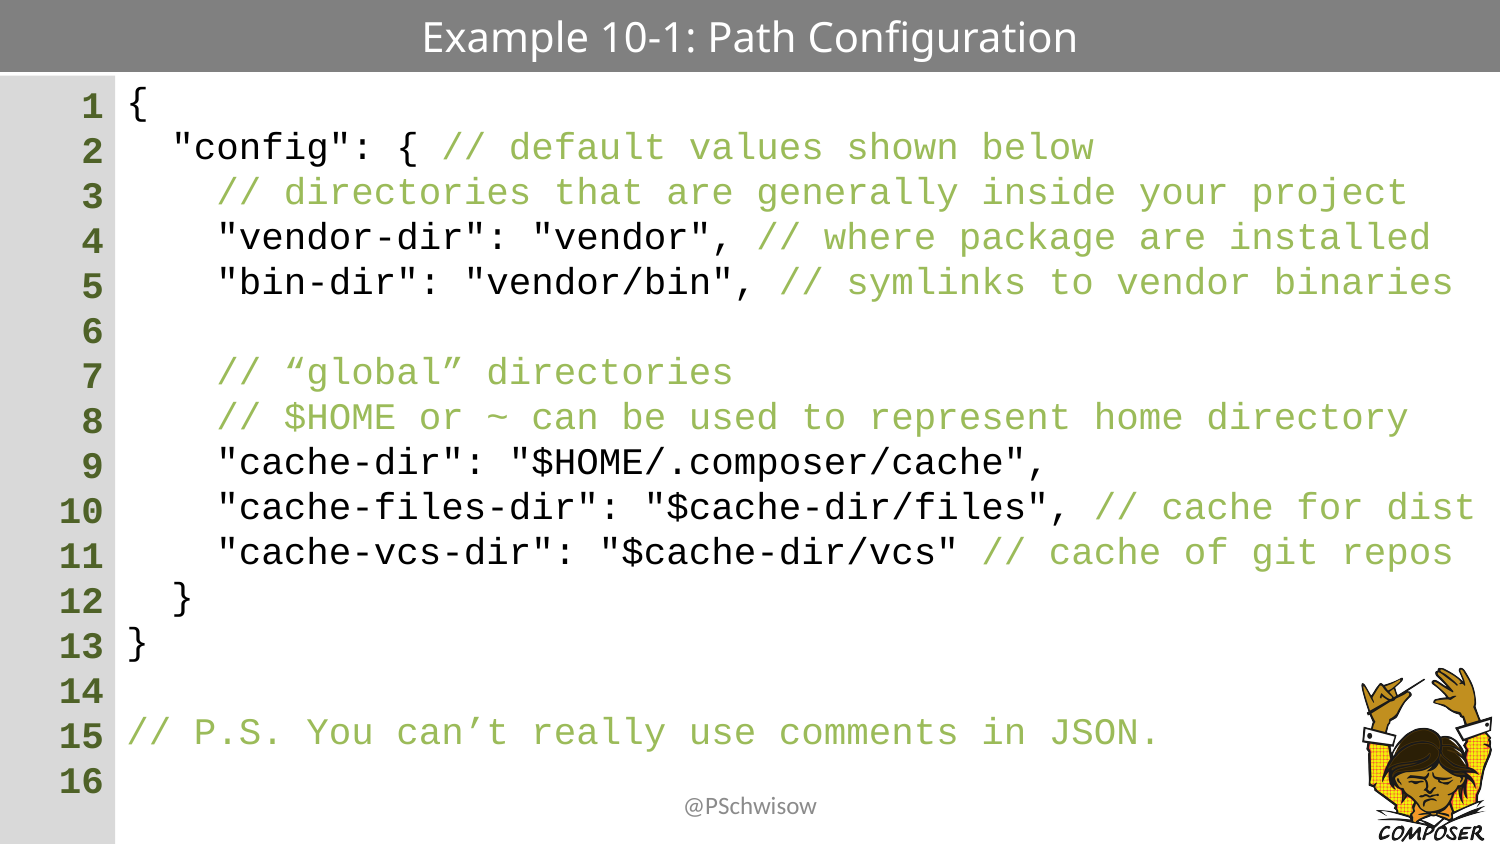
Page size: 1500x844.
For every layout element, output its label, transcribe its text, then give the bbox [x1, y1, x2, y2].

picture [1354, 665, 1500, 844]
text_box 1 2 3 4 5 6 7 8 9 10 11 12 13 14 15 16 [0, 75, 116, 844]
footer @PSchwisow [512, 782, 988, 827]
title Example 10-1: Path Configuration [0, 0, 1500, 74]
text_box { "config": { // default values shown below // directories that are generally inside your project "vendor-dir": "vendor", // where package are installed "bin-dir": "vendor/bin", // symlinks to vendor binaries // “global” directories // $HOME or ~ can be used to represent home directory "cache-dir": "$HOME/.composer/cache", "cache-files-dir": "$cache-dir/files", // cache for dist "cache-vcs-dir": "$cache-dir/vcs" // cache of git repos } } // P.S. You can’t really use comments in JSON. [115, 74, 1500, 758]
